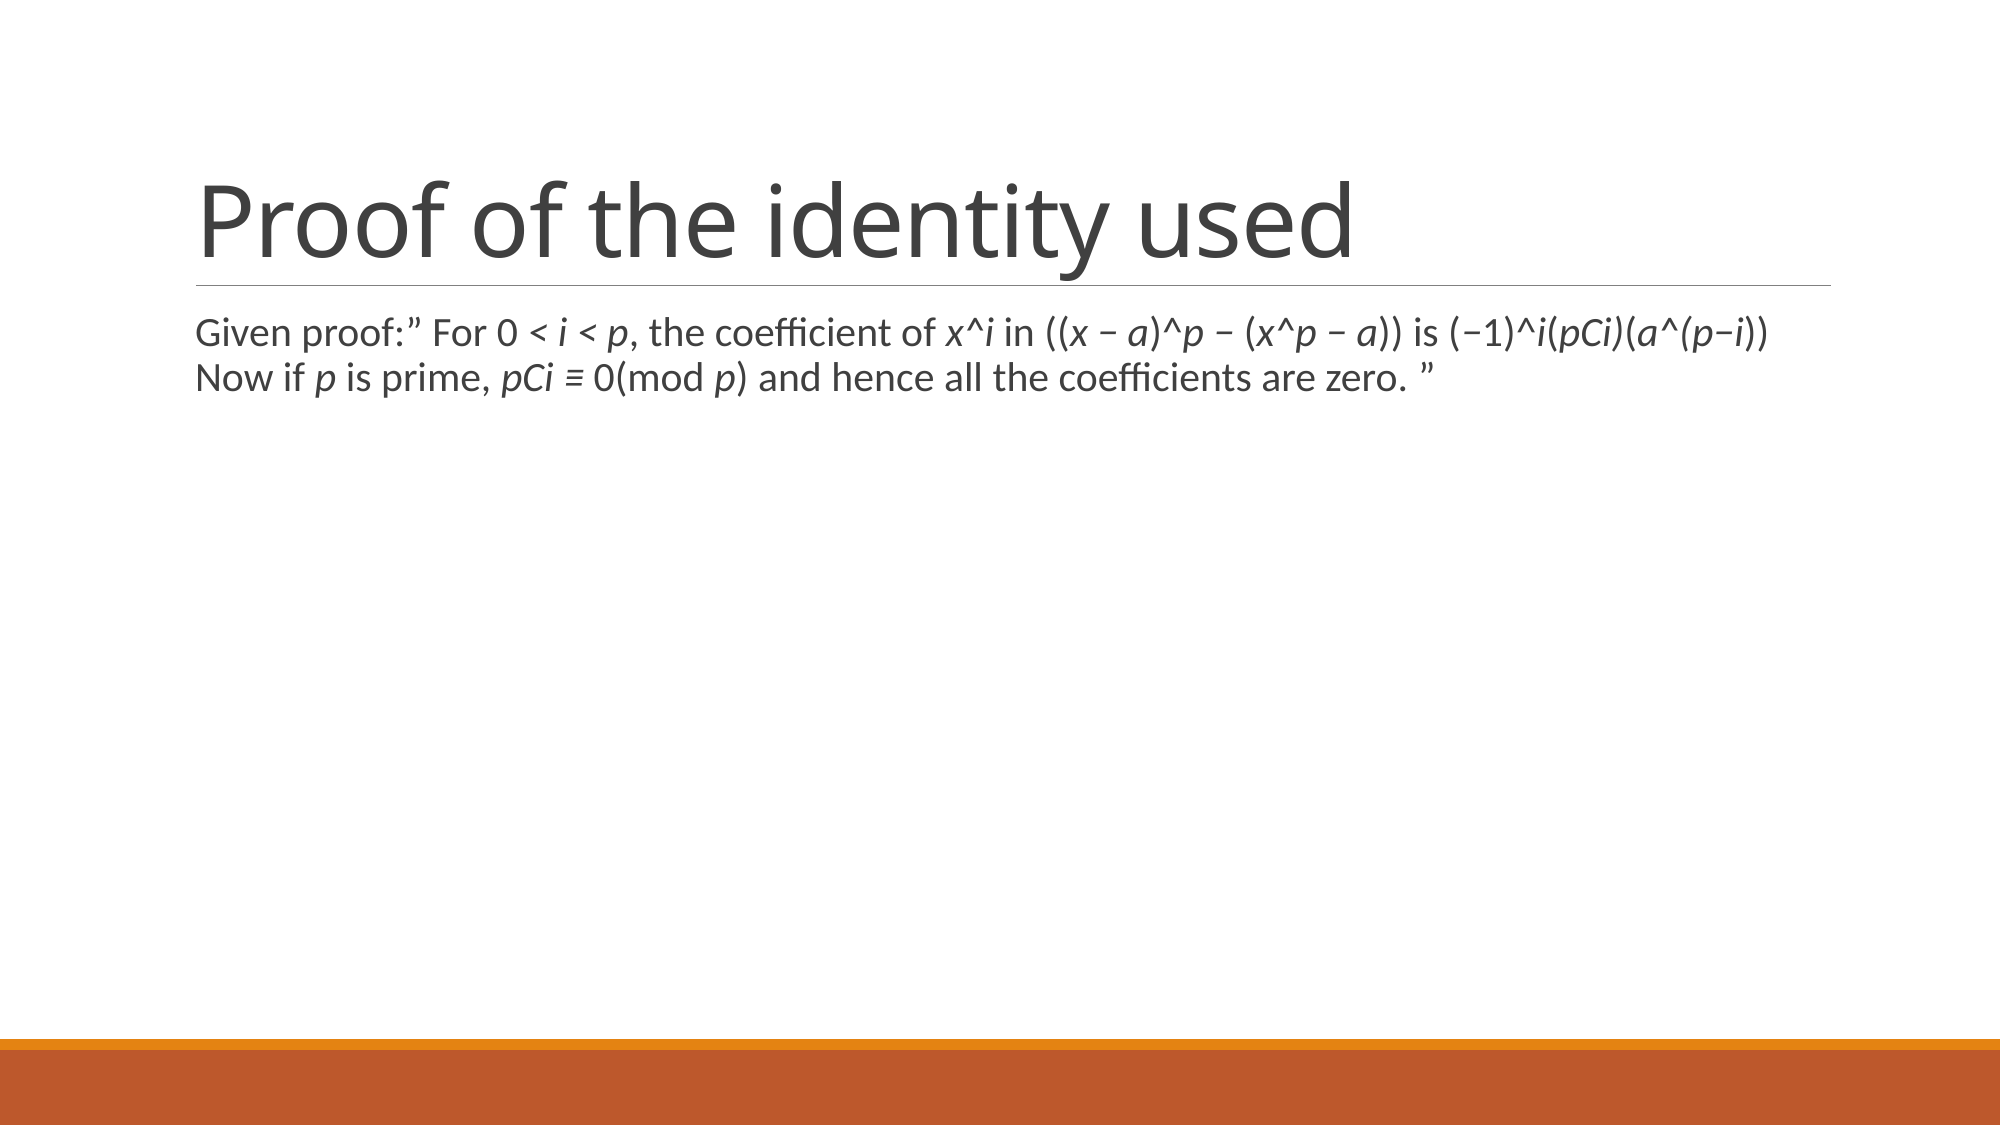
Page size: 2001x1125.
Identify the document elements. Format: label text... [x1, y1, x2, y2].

title Proof of the identity used [180, 47, 1830, 285]
list Given proof:” For 0 < i < p, the coefficient of x^i in ((x − a)^p − (x^p − a)) is (−1)^i(pCi)(a^(p−i)) Now if p is prime, pCi ≡ 0(mod p) and hence all the coefficients are zero. ” [180, 302, 1830, 963]
